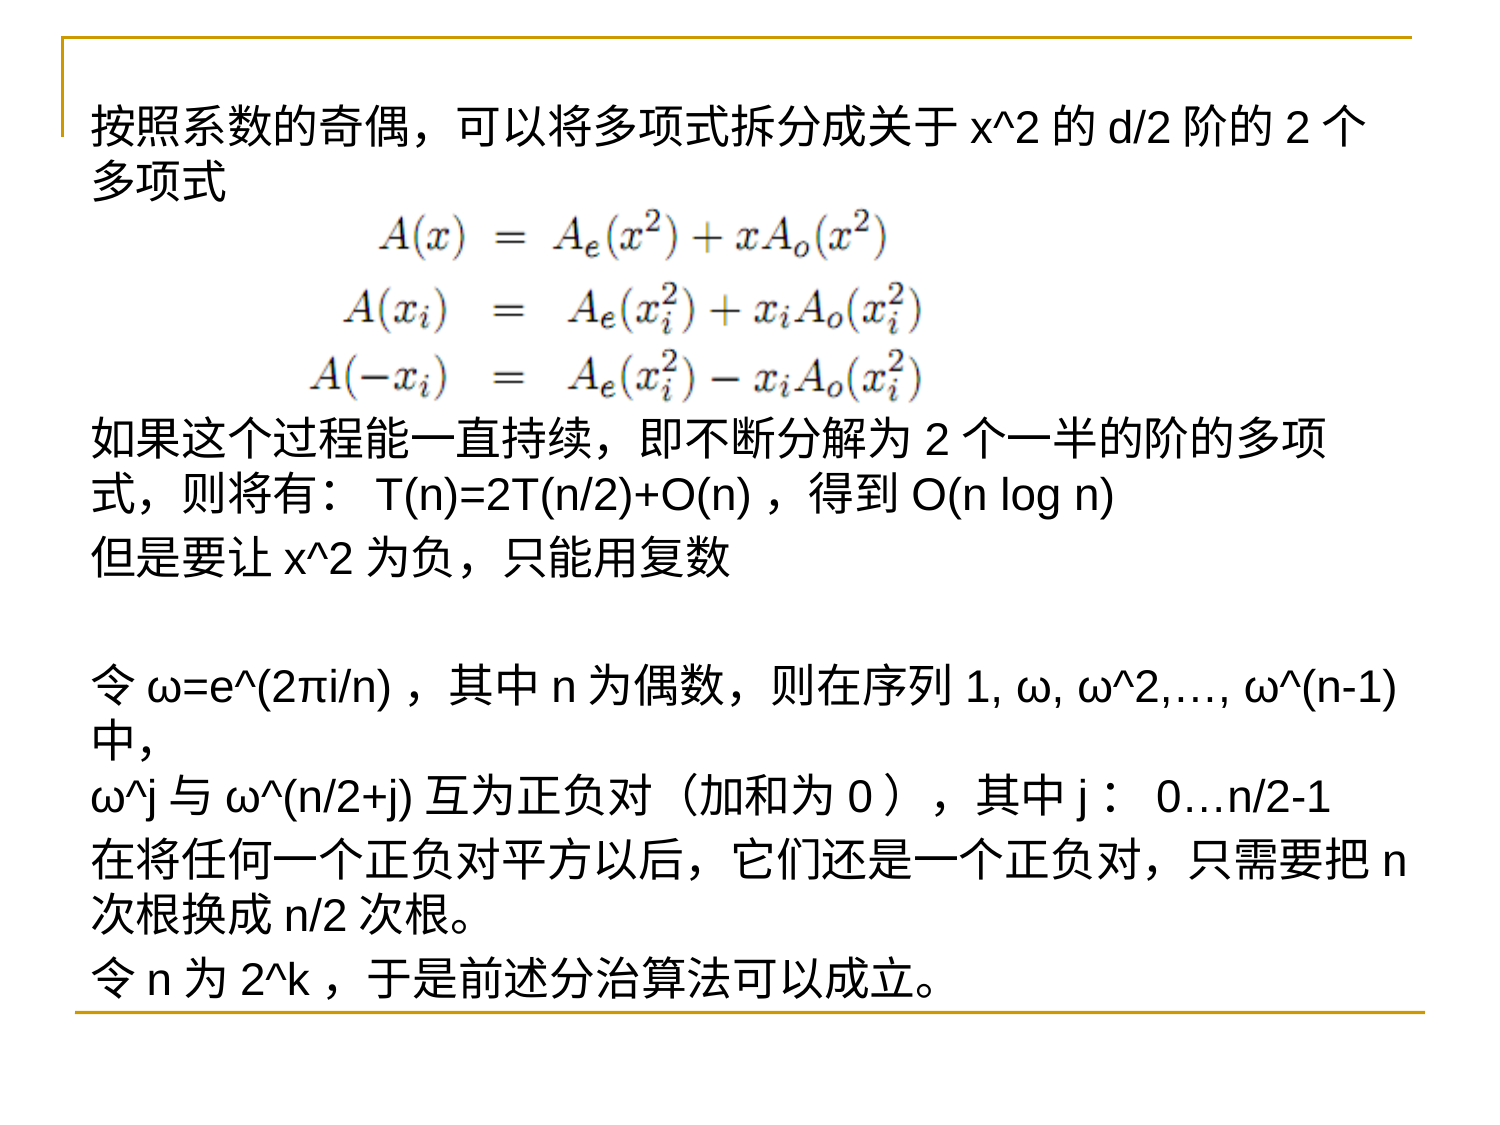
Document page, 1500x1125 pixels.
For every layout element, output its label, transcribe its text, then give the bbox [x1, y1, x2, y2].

picture [289, 196, 928, 413]
list 按照系数的奇偶，可以将多项式拆分成关于x^2的d/2阶的2个多项式 如果这个过程能一直持续，即不断分解为2个一半的阶的多项式，则将有：T(n)=2T(n/2)+O(n)，得到O(n log n) 但是要让x^2为负，只能用复数 令ω=e^(2πi/n)，其中n为偶数，则在序列1, ω, ω^2,…, ω^(n-1)中， ω^j与ω^(n/2+j)互为正负对（加和为0），其中j：0…n/2-1 在将任何一个正负对平方以后，它们还是一个正负对，只需要把n次根换成n/2次根。 令n为2^k，于是前述分治算法可以成立。 [75, 90, 1425, 1005]
